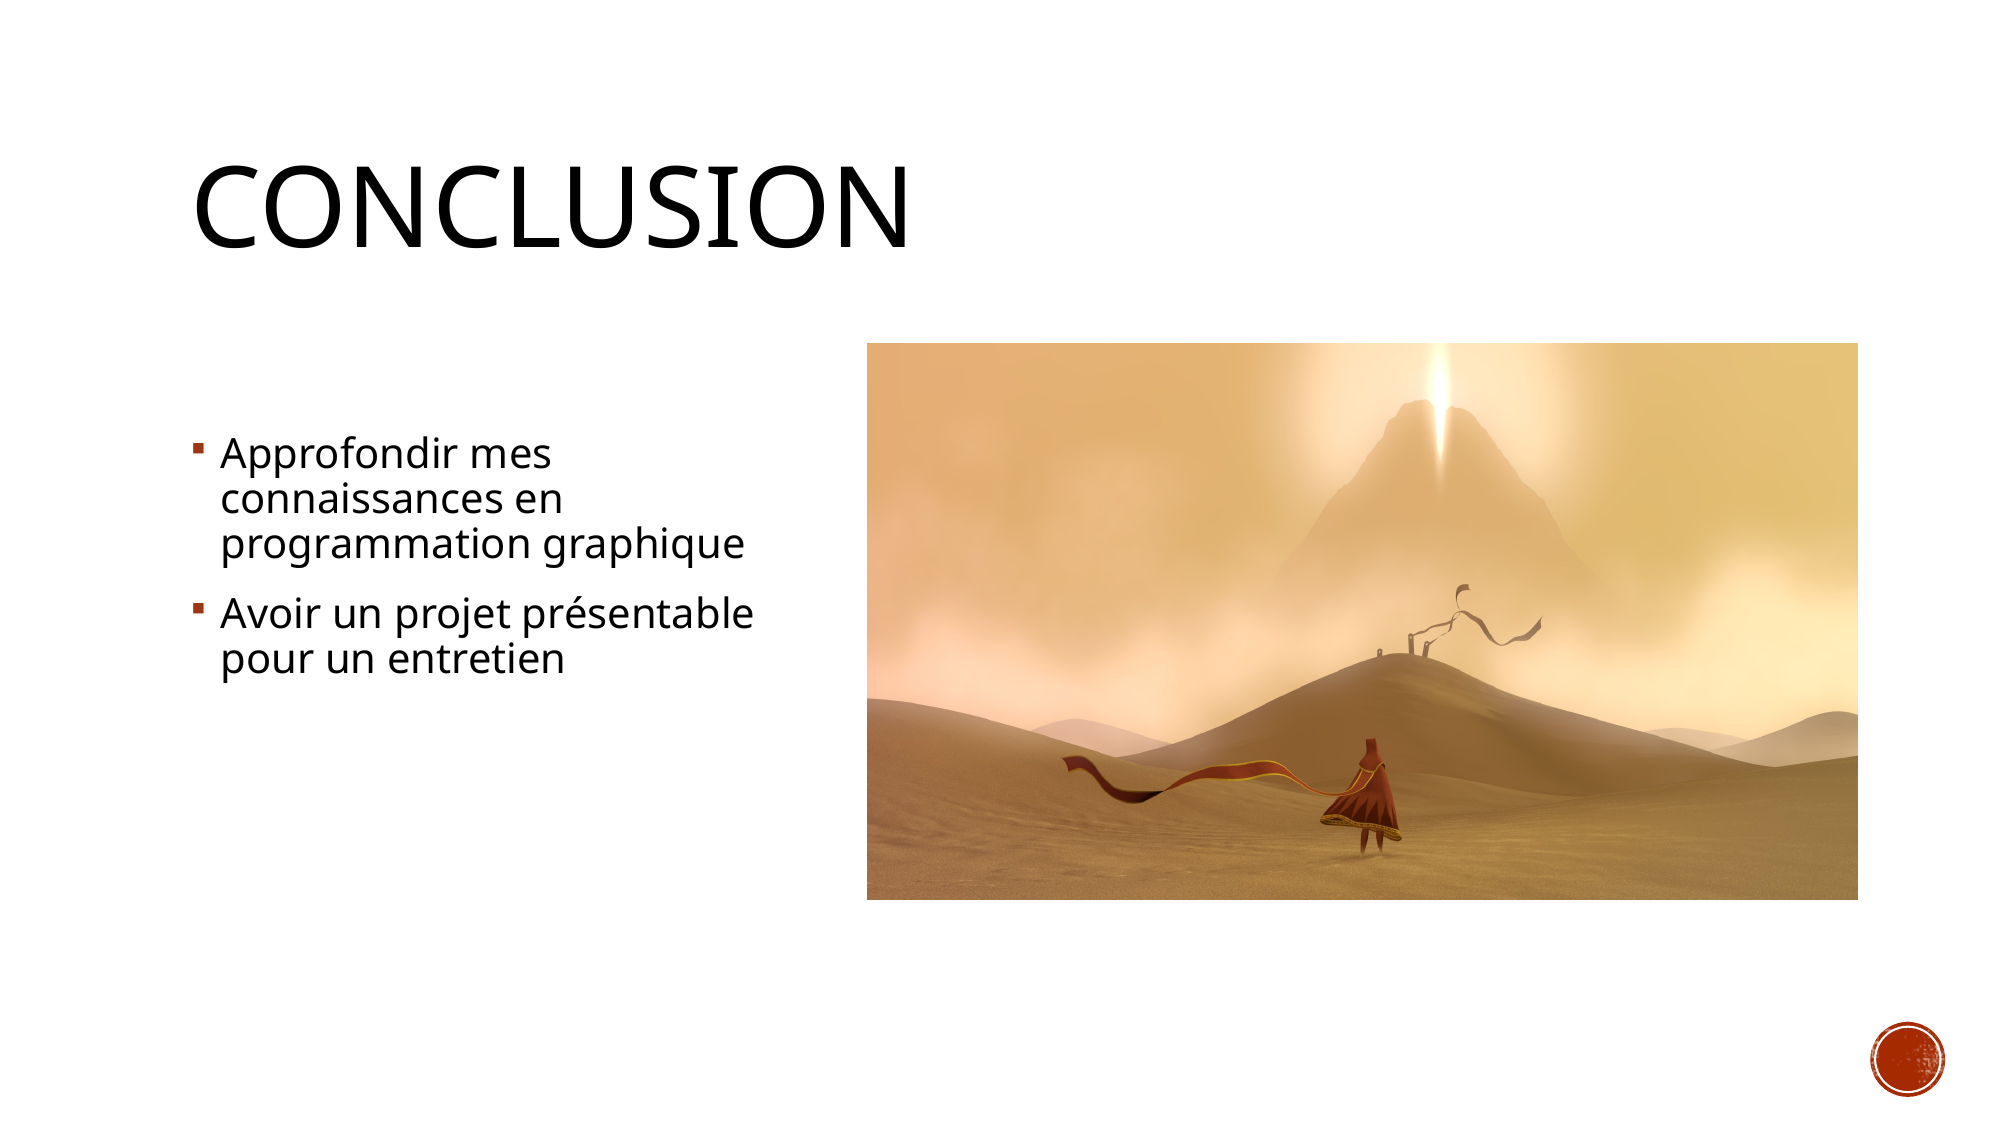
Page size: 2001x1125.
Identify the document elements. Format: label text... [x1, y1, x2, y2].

picture [867, 343, 1858, 900]
title Conclusion [175, 79, 1826, 344]
list Approfondir mes connaissances en programmation graphique Avoir un projet présentable pour un entretien [175, 425, 845, 1090]
